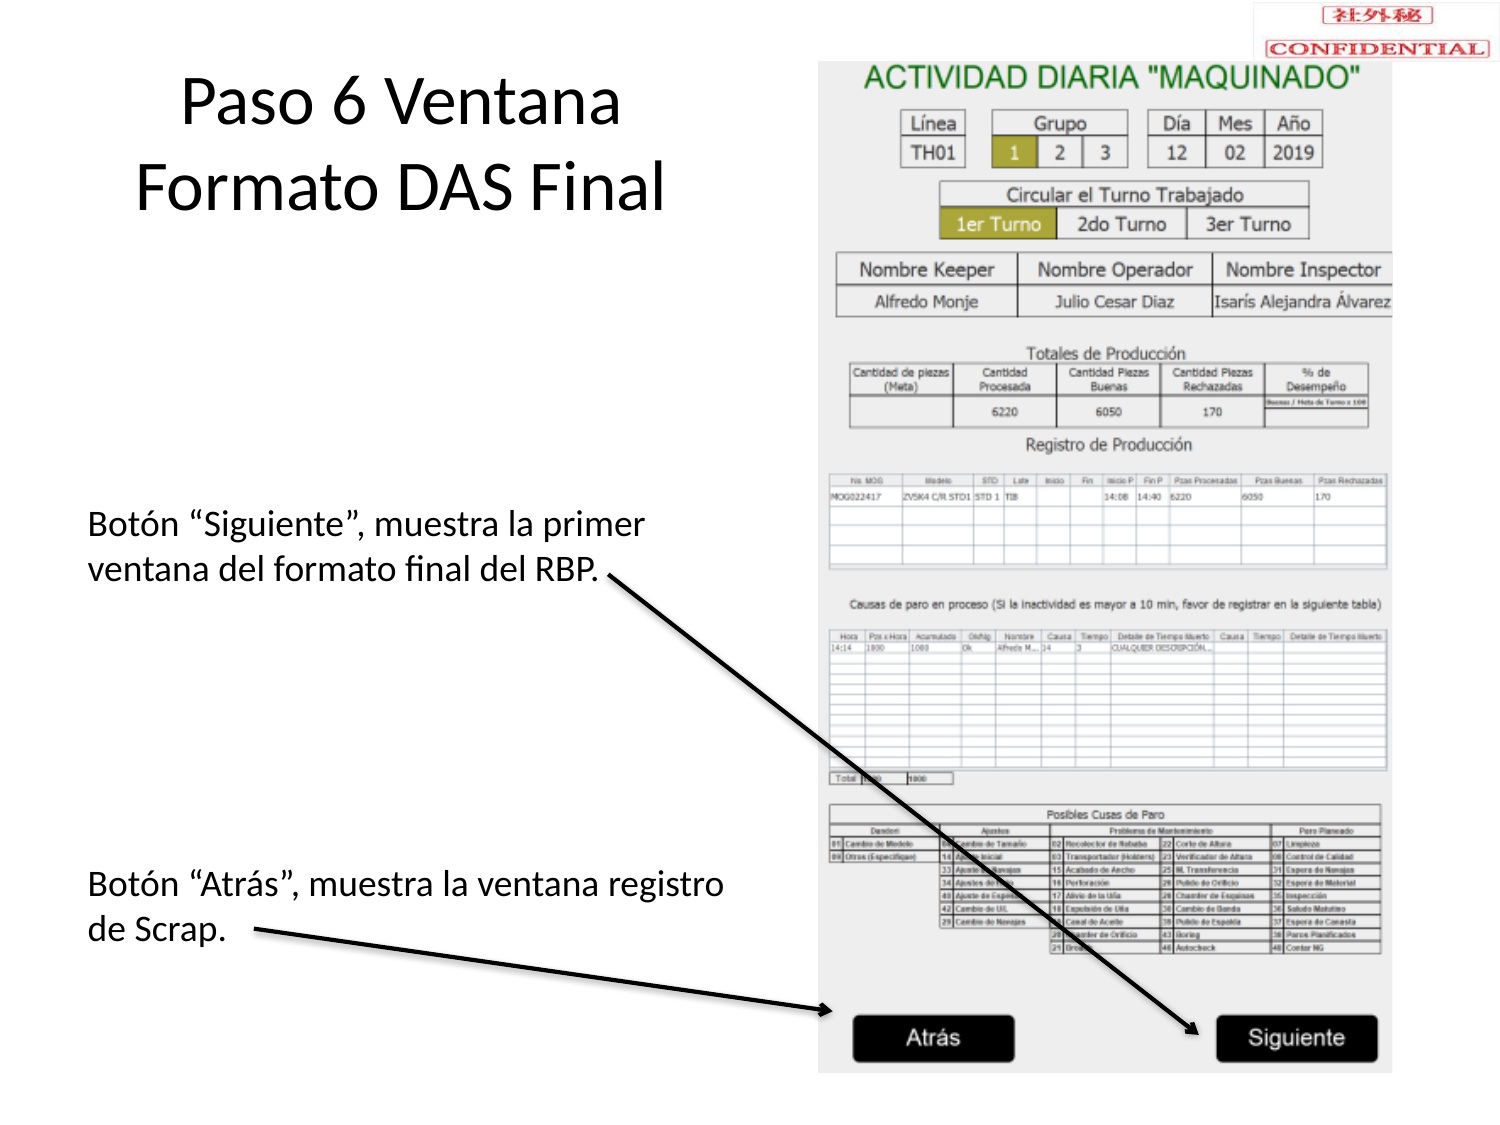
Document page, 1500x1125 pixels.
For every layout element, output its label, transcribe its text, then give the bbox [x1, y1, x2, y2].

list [817, 61, 1393, 1074]
picture [1252, 2, 1500, 63]
text_box Botón “Siguiente”, muestra la primer ventana del formato final del RBP. Botón “Atrás”, muestra la ventana registro de Scrap. [72, 491, 770, 957]
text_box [608, 574, 1200, 1036]
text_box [253, 928, 602, 1012]
title Paso 6 Ventana Formato DAS Final [41, 45, 762, 233]
